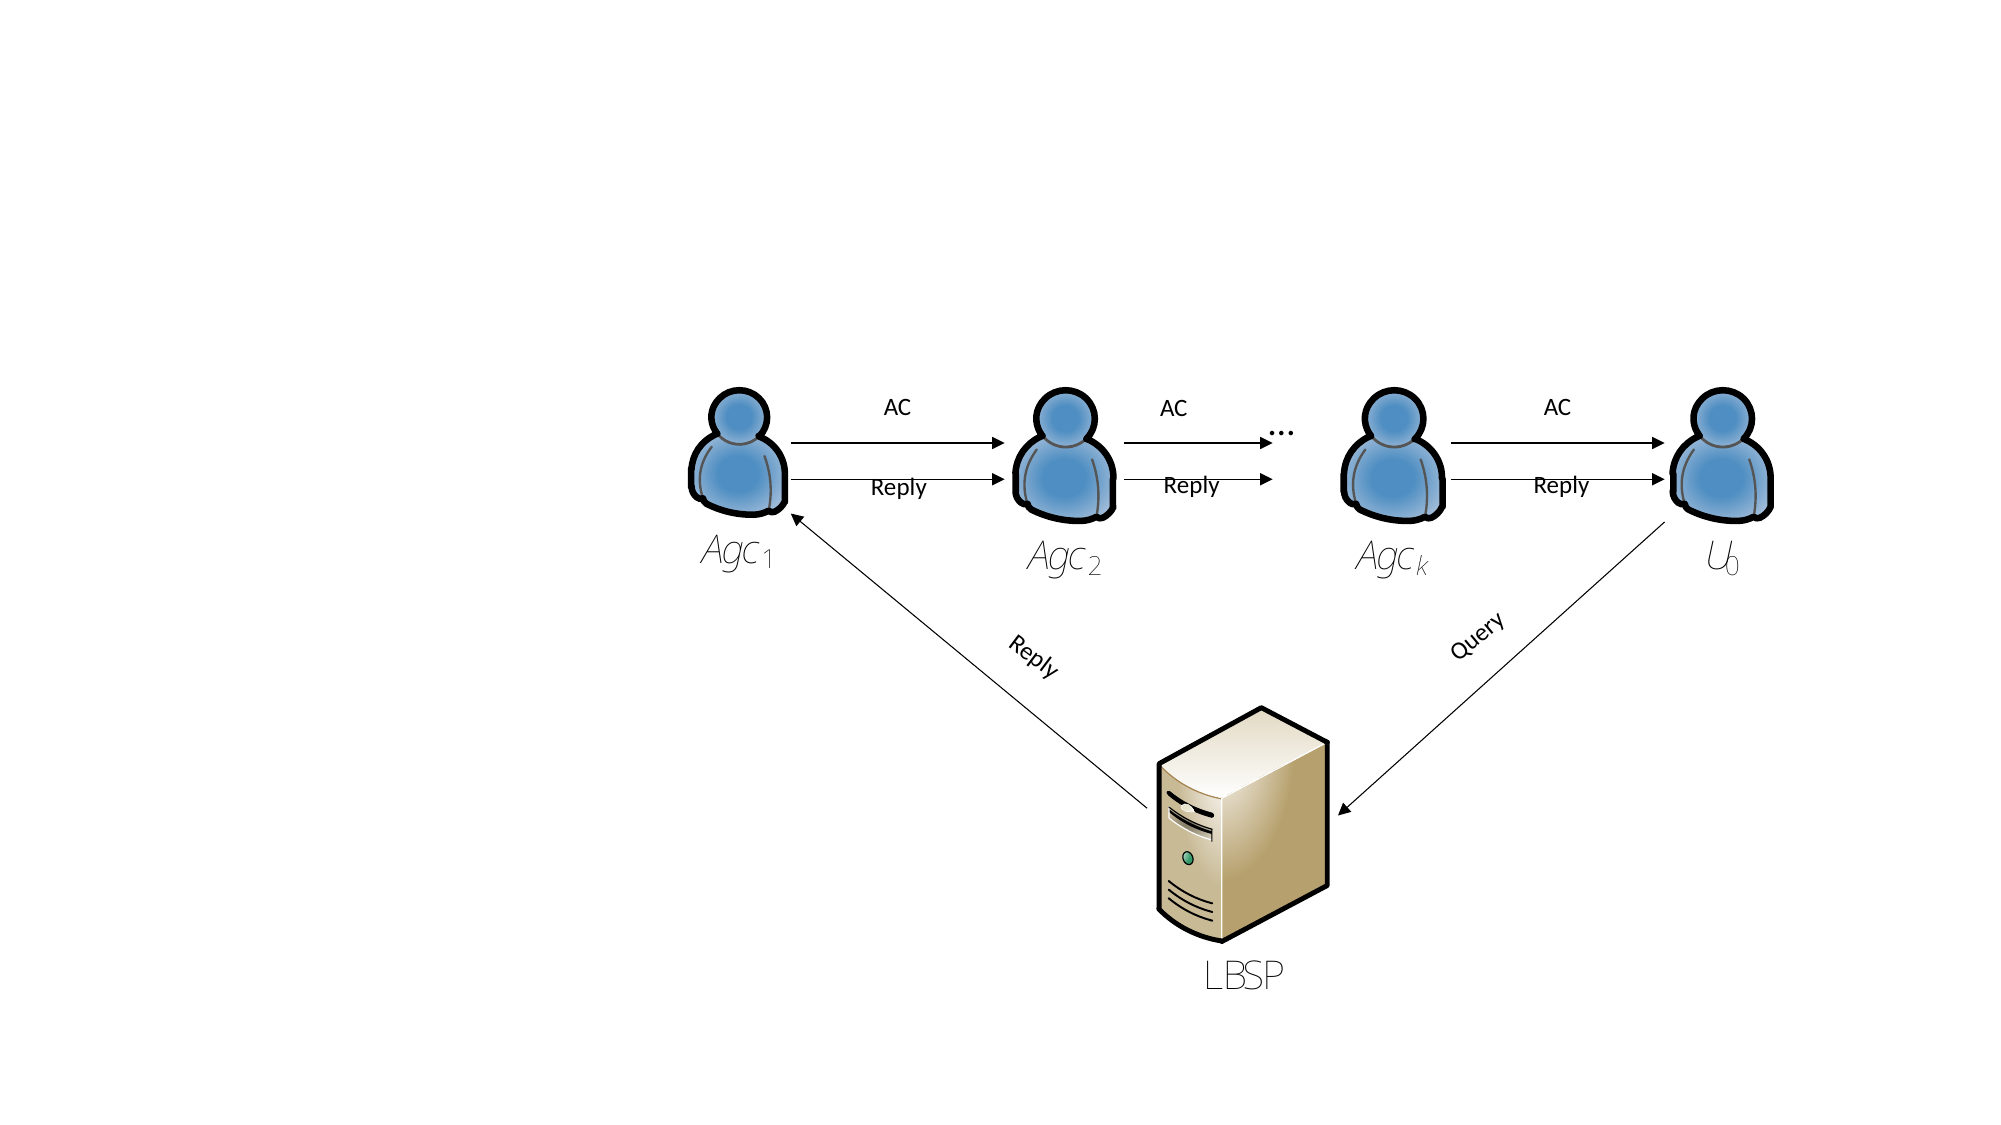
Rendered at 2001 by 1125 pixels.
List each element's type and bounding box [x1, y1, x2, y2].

text_box [684, 383, 1778, 1006]
